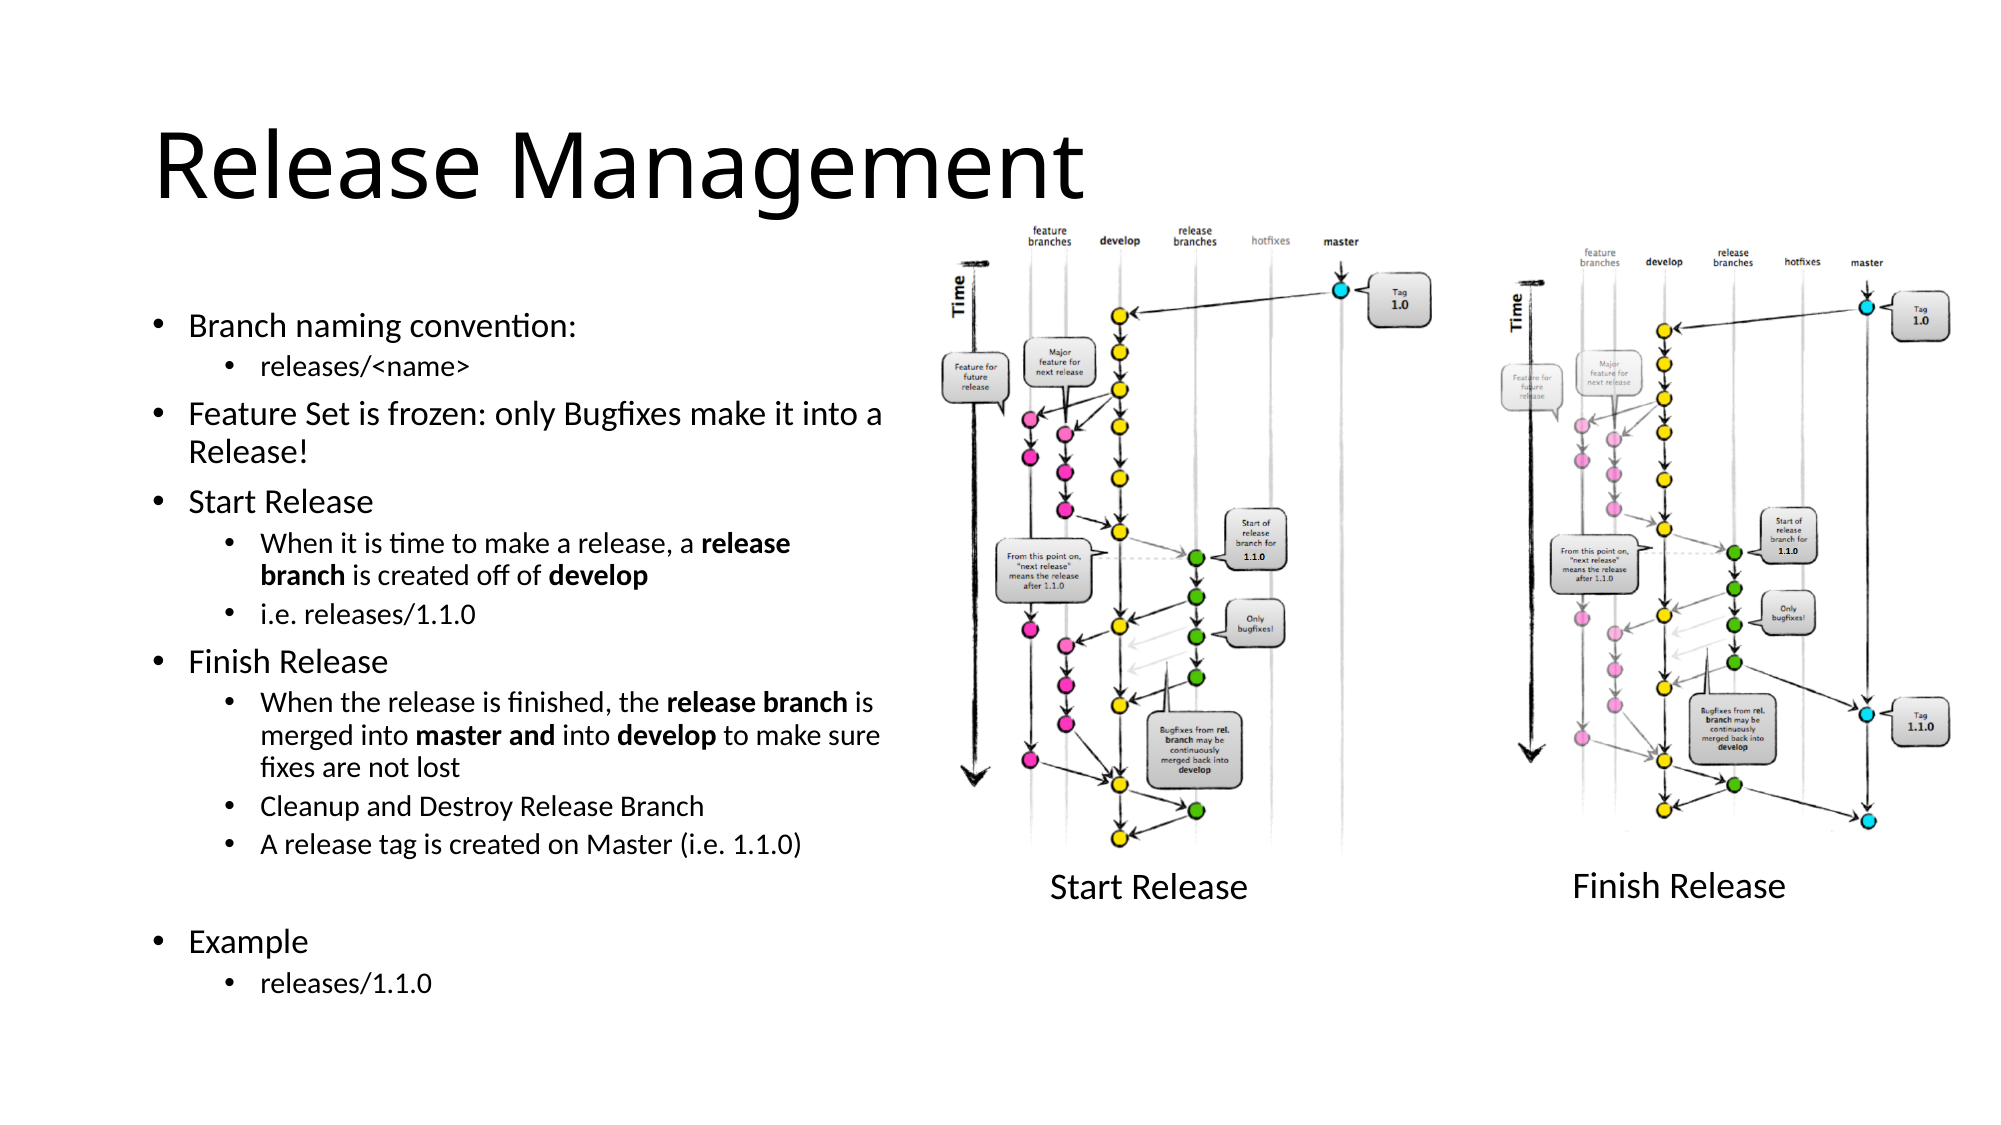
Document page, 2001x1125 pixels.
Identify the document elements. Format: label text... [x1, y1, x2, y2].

picture [887, 218, 1994, 855]
text_box Finish Release [1557, 853, 1802, 914]
list Branch naming convention: releases/<name> Feature Set is frozen: only Bugfixes make it into a Release! Start Release When it is time to make a release, a release branch is created off of develop i.e. releases/1.1.0 Finish Release When the release is finished, the release branch is merged into master and into develop to make sure fixes are not lost Cleanup and Destroy Release Branch A release tag is created on Master (i.e. 1.1.0) Example releases/1.1.0 [137, 299, 915, 1014]
title Release Management [137, 59, 1863, 278]
text_box Start Release [1035, 855, 1264, 915]
